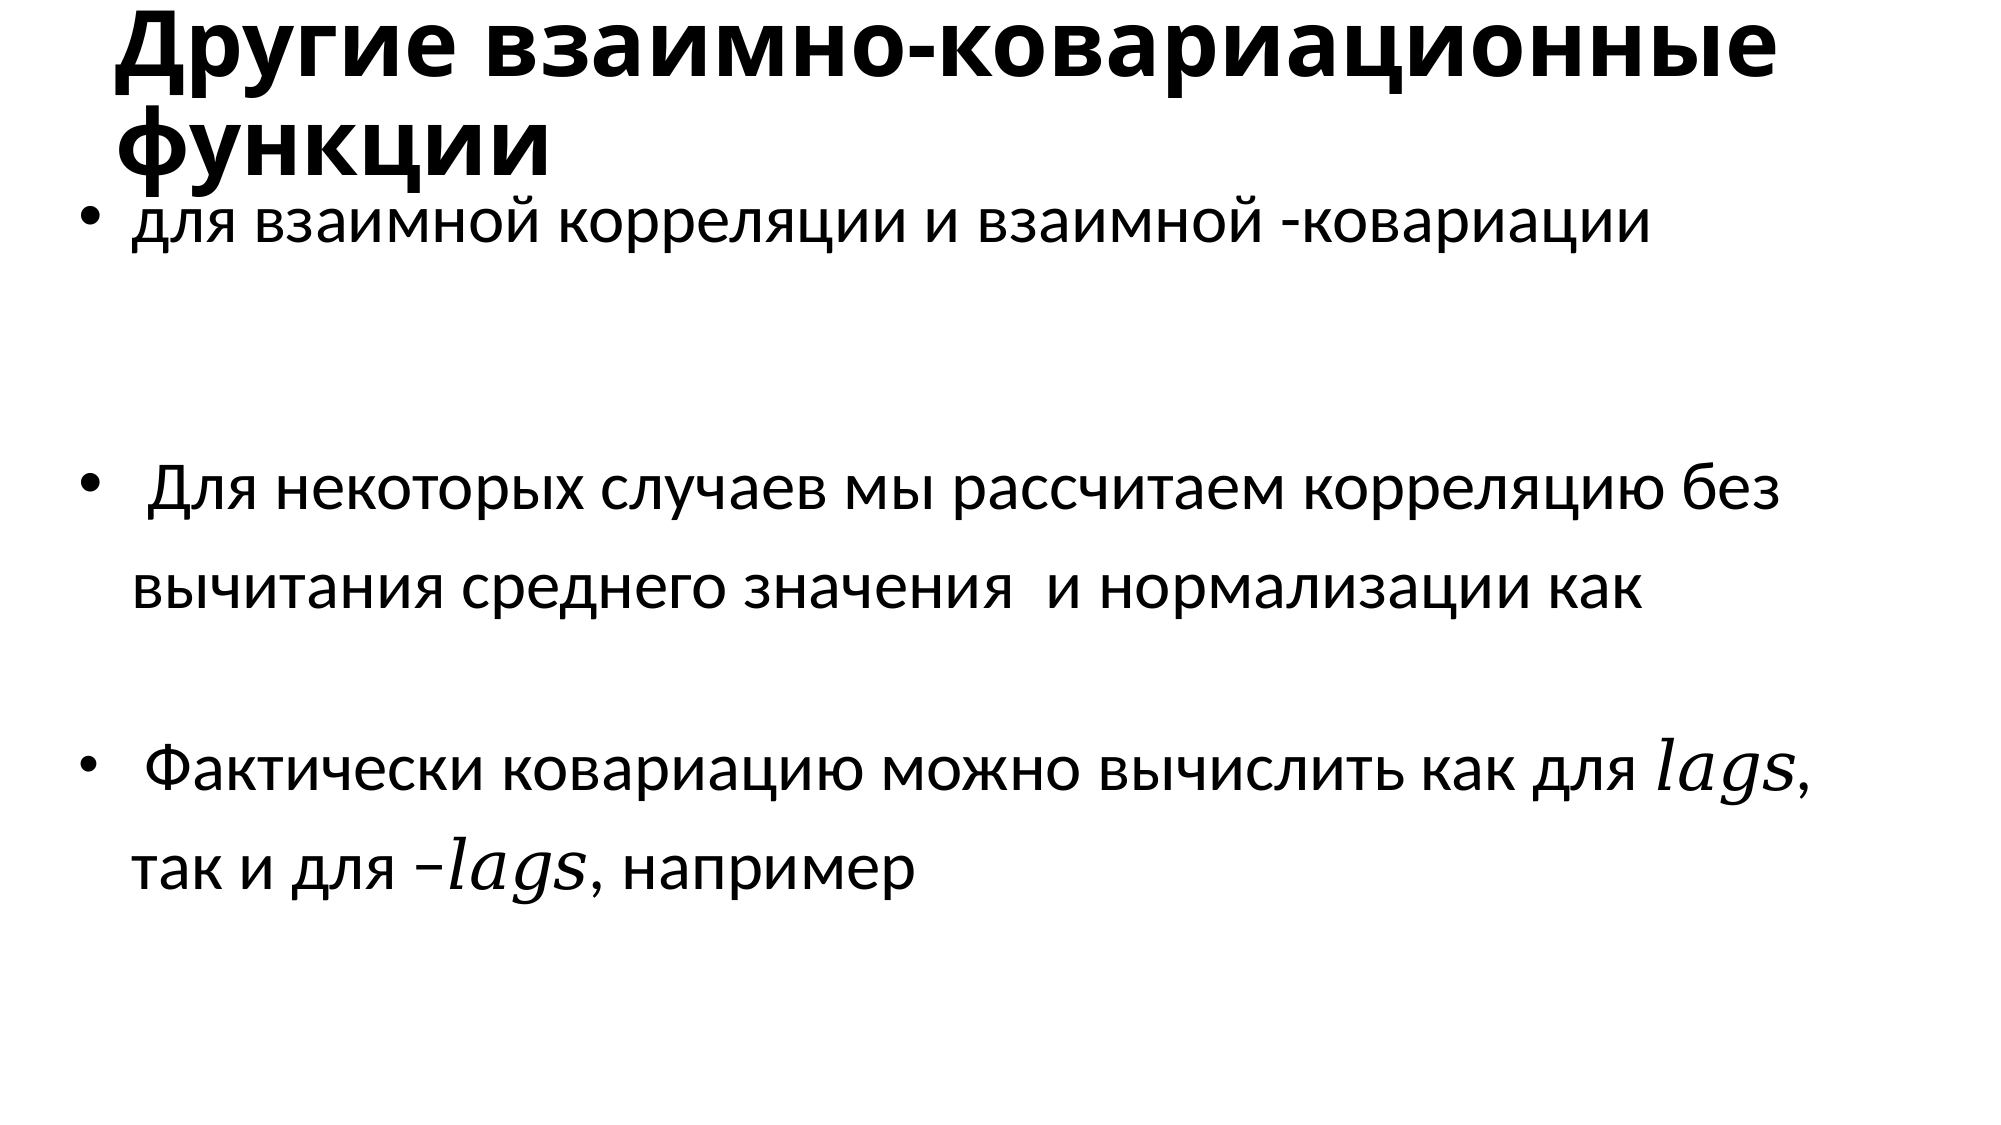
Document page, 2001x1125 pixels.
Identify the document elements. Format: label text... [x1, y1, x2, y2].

title Другие взаимно-ковариационные функции [100, 31, 1826, 161]
